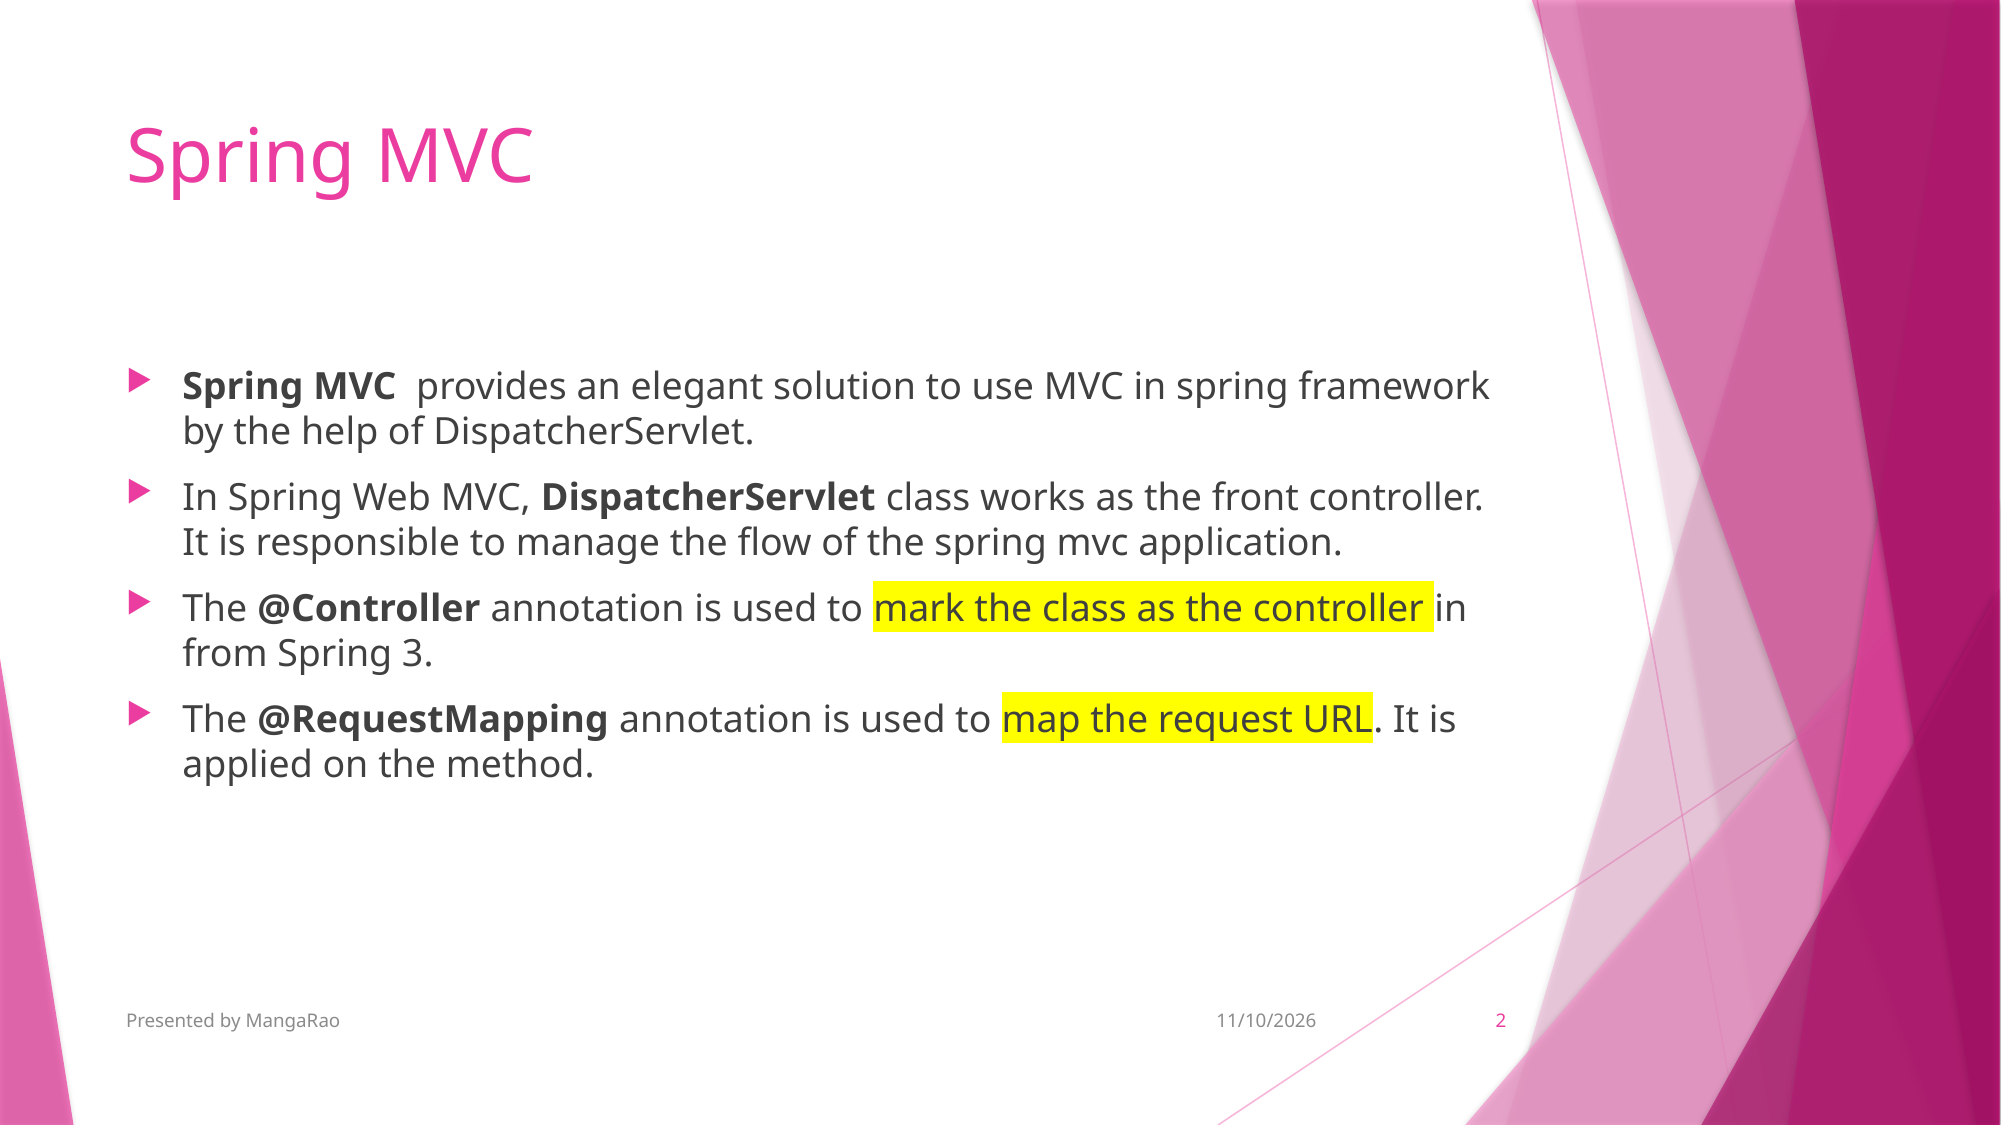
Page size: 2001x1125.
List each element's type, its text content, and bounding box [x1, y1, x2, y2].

list Spring MVC provides an elegant solution to use MVC in spring framework by the help of DispatcherServlet. In Spring Web MVC, DispatcherServlet class works as the front controller. It is responsible to manage the flow of the spring mvc application. The @Controller annotation is used to mark the class as the controller in from Spring 3. The @RequestMapping annotation is used to map the request URL. It is applied on the method. [111, 354, 1522, 992]
footer Presented by MangaRao [111, 991, 1145, 1051]
slide_number 2 [1409, 991, 1522, 1051]
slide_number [1181, 991, 1332, 1051]
title Spring MVC [111, 99, 1522, 317]
